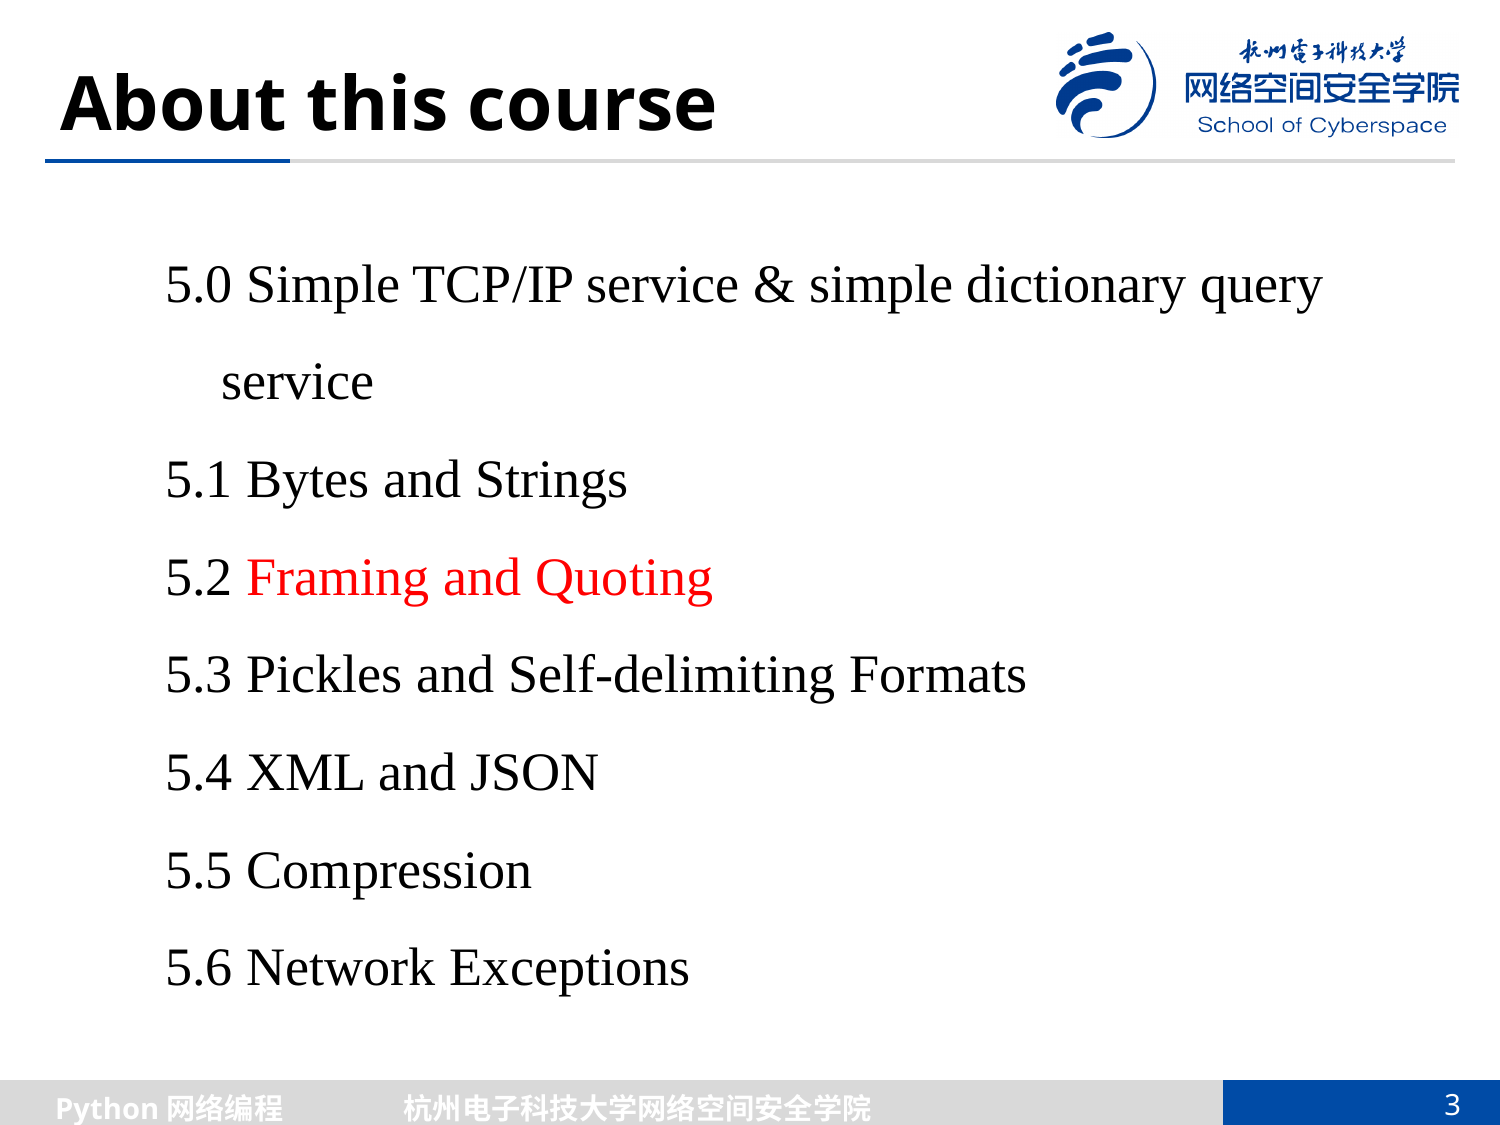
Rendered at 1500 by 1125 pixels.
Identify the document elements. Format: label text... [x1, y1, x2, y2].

title About this course [45, 42, 1425, 159]
text_box 5.0 Simple TCP/IP service & simple dictionary query service 5.1 Bytes and Strings 5.2 Framing and Quoting 5.3 Pickles and Self-delimiting Formats 5.4 XML and JSON 5.5 Compression 5.6 Network Exceptions [149, 208, 1459, 1016]
picture [1055, 32, 1459, 138]
